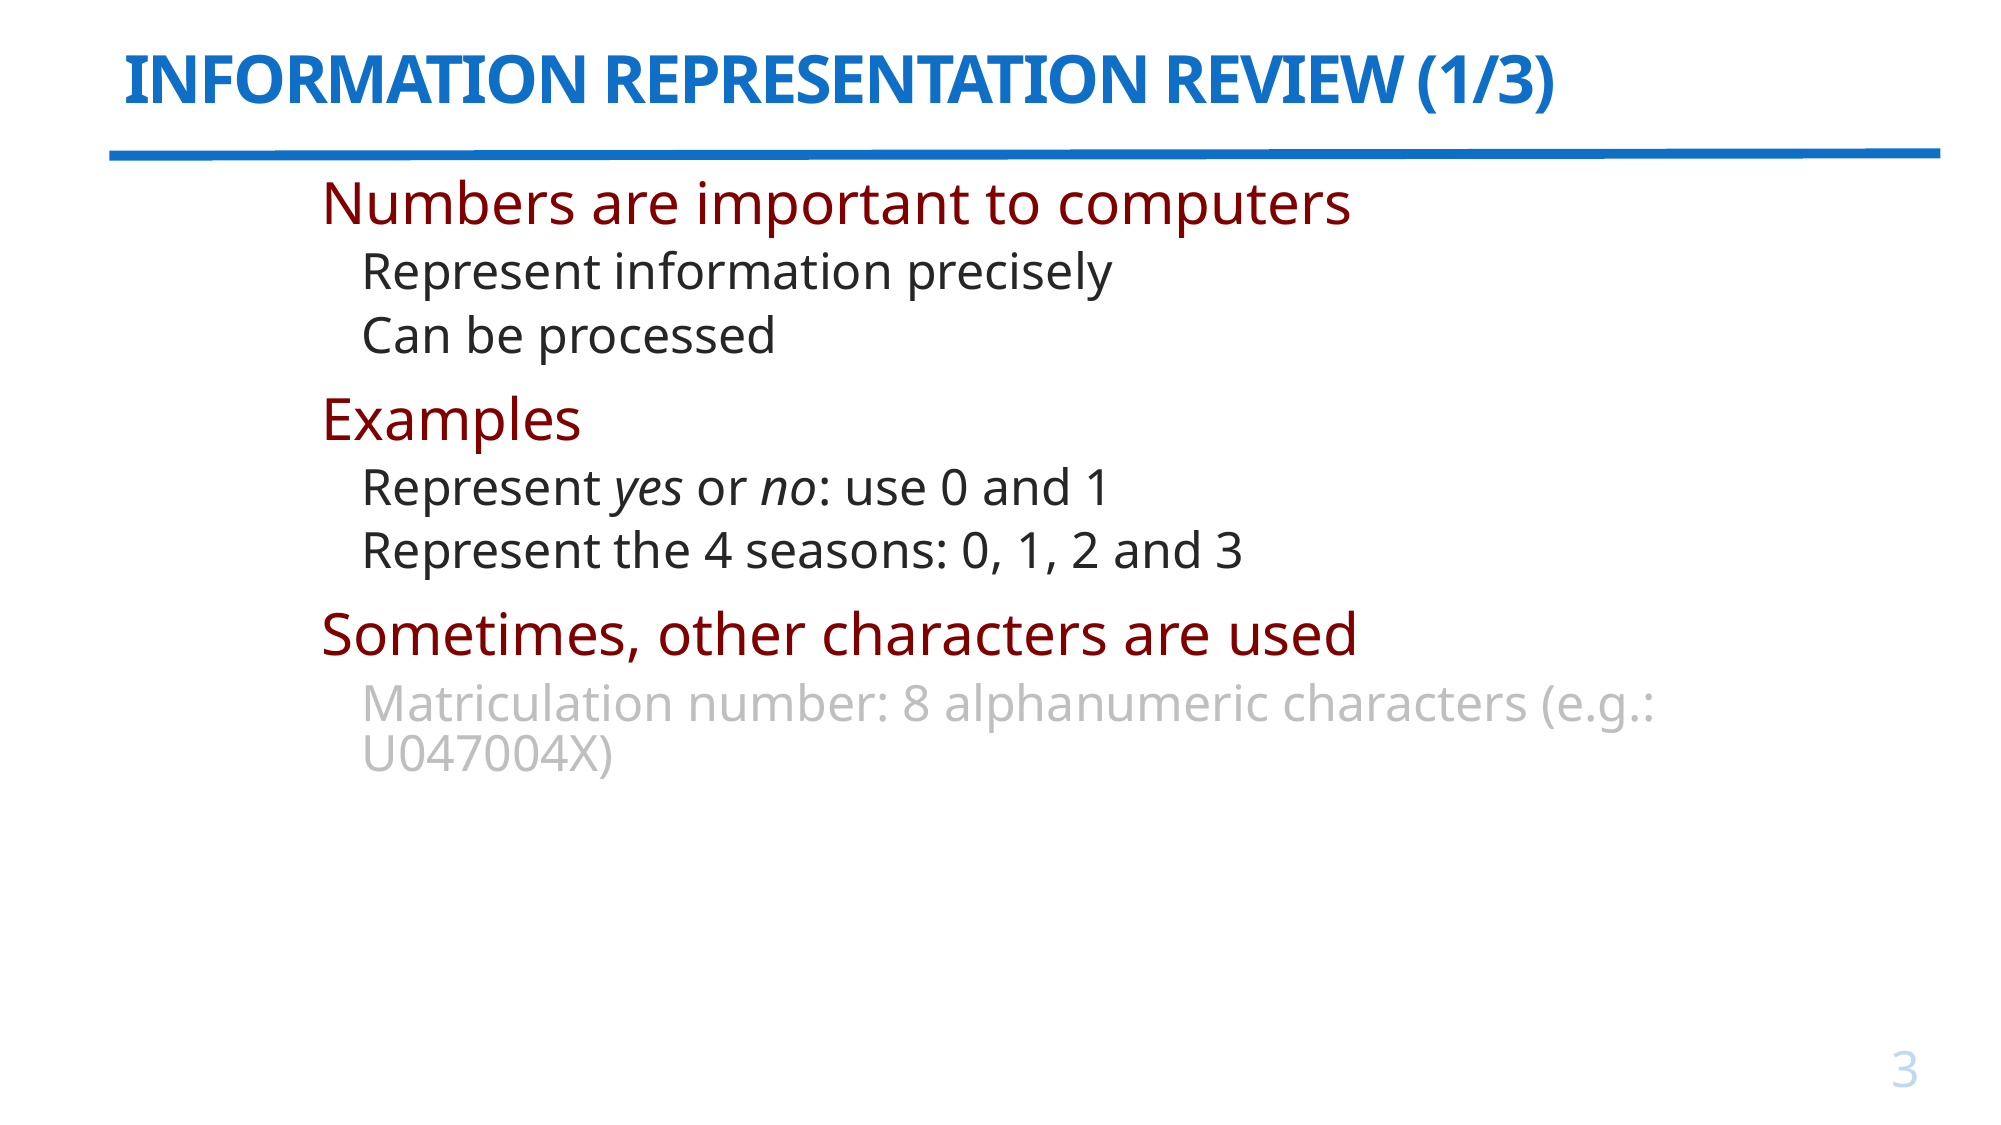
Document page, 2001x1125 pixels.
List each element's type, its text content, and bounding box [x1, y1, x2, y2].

title INFORMATION REPRESENTATION REVIEW (1/3) [109, 12, 1877, 154]
list Numbers are important to computers Represent information precisely Can be processed Examples Represent yes or no: use 0 and 1 Represent the 4 seasons: 0, 1, 2 and 3 Sometimes, other characters are used Matriculation number: 8 alphanumeric characters (e.g.: U047004X) [289, 169, 1697, 956]
slide_number 3 [1739, 1050, 1935, 1113]
